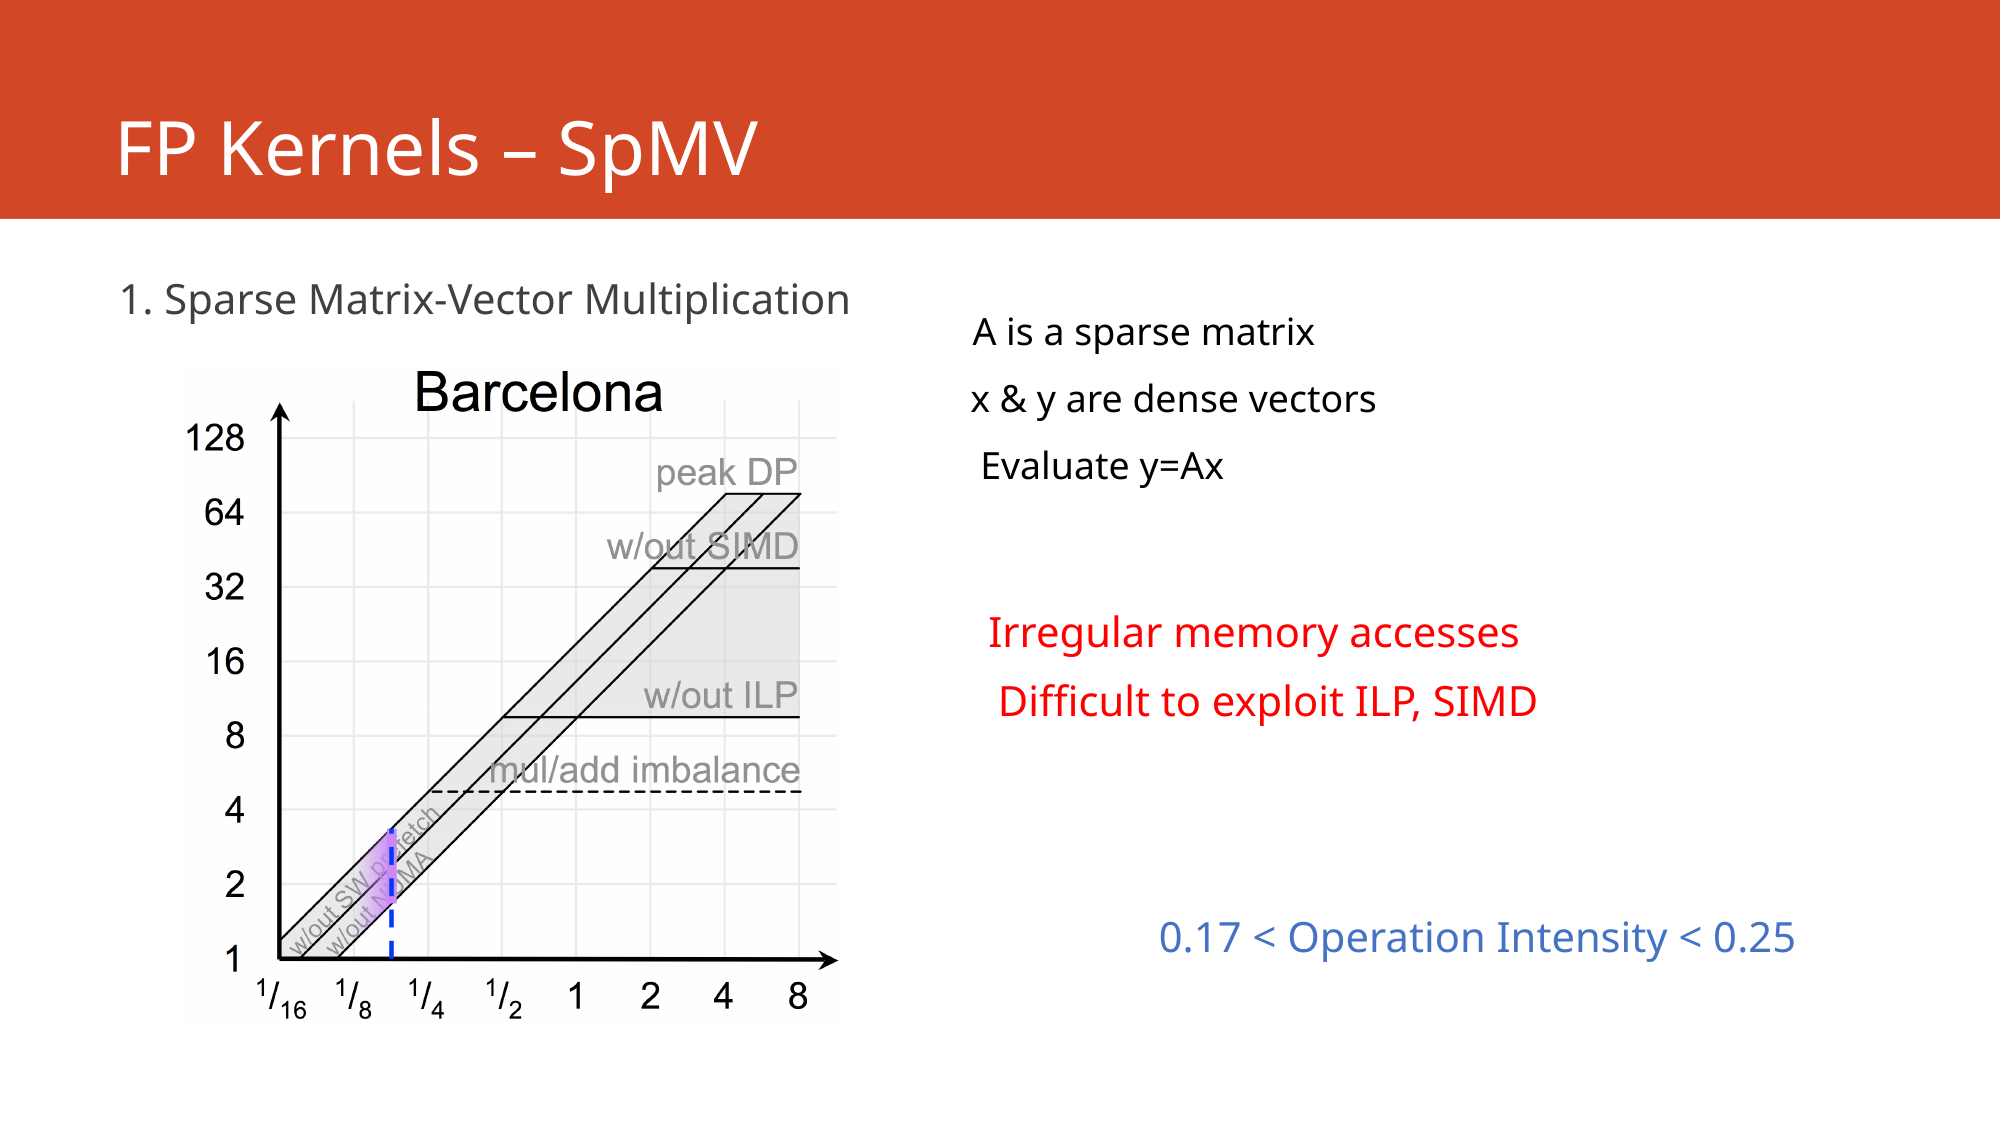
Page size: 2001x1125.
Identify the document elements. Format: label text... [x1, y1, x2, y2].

text_box Difficult to exploit ILP, SIMD [983, 667, 1554, 733]
text_box 0.17 < Operation Intensity < 0.25 [1143, 903, 1812, 968]
picture [180, 367, 843, 1028]
text_box A is a sparse matrix [957, 300, 1331, 361]
text_box 1. Sparse Matrix-Vector Multiplication [103, 265, 867, 331]
text_box Irregular memory accesses [973, 598, 1535, 664]
title FP Kernels – SpMV [99, 0, 1863, 199]
text_box x & y are dense vectors [955, 367, 1393, 428]
text_box Evaluate y=Ax [965, 435, 1239, 495]
